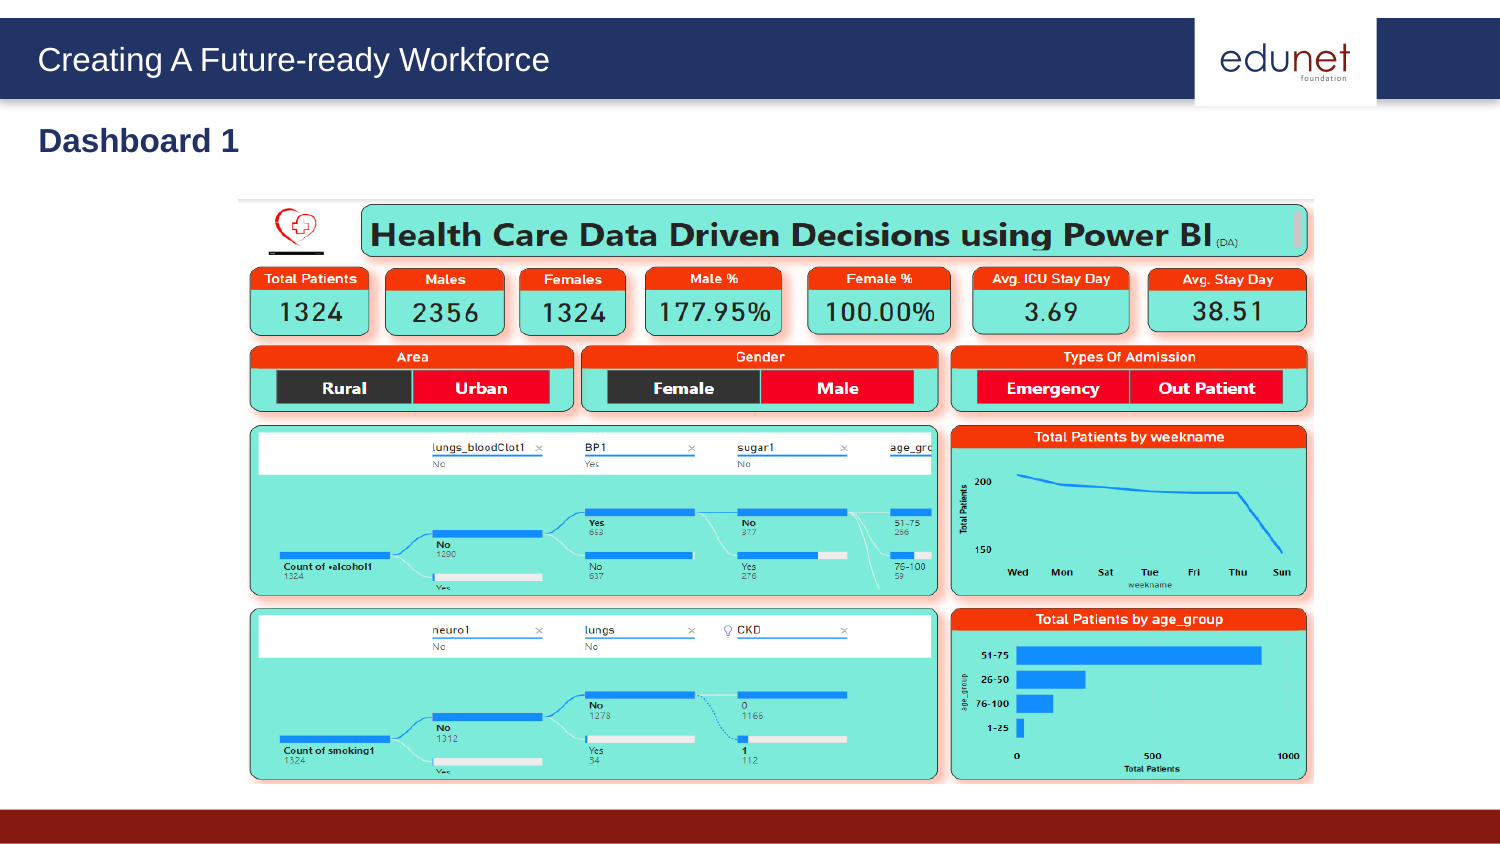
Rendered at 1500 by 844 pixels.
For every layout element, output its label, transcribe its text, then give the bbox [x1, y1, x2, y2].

picture [1215, 38, 1356, 86]
picture [238, 199, 1314, 785]
text_box Dashboard 1 [23, 112, 750, 167]
